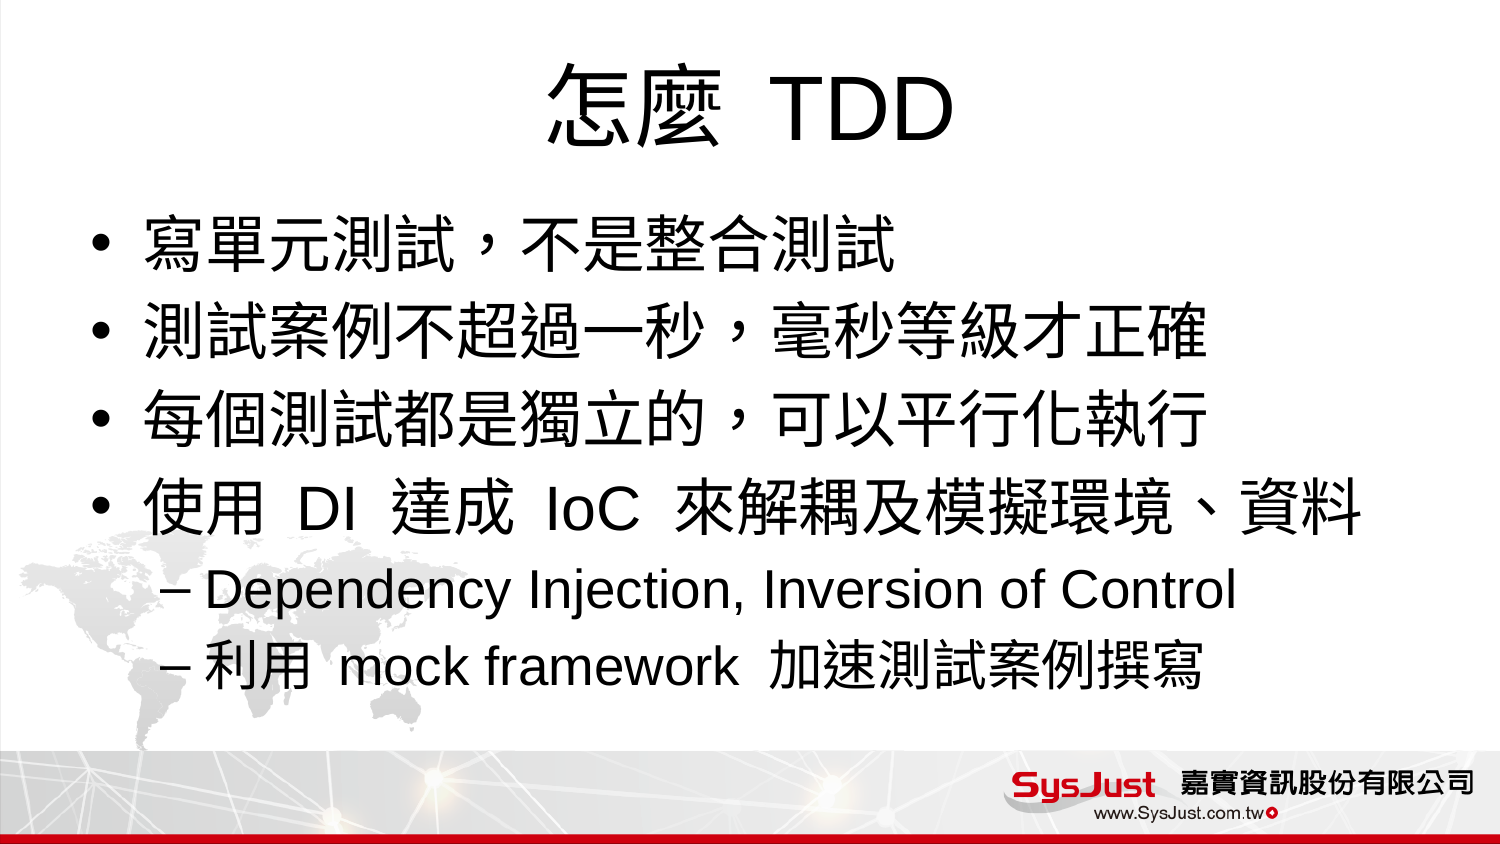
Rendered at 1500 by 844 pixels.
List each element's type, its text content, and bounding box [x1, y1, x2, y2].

picture [0, 0, 1500, 844]
list 寫單元測試，不是整合測試 測試案例不超過一秒，毫秒等級才正確 每個測試都是獨立的，可以平行化執行 使用 DI 達成 IoC 來解耦及模擬環境、資料 Dependency Injection, Inversion of Control 利用 mock framework 加速測試案例撰寫 [75, 196, 1425, 754]
title 怎麼 TDD [75, 33, 1425, 175]
